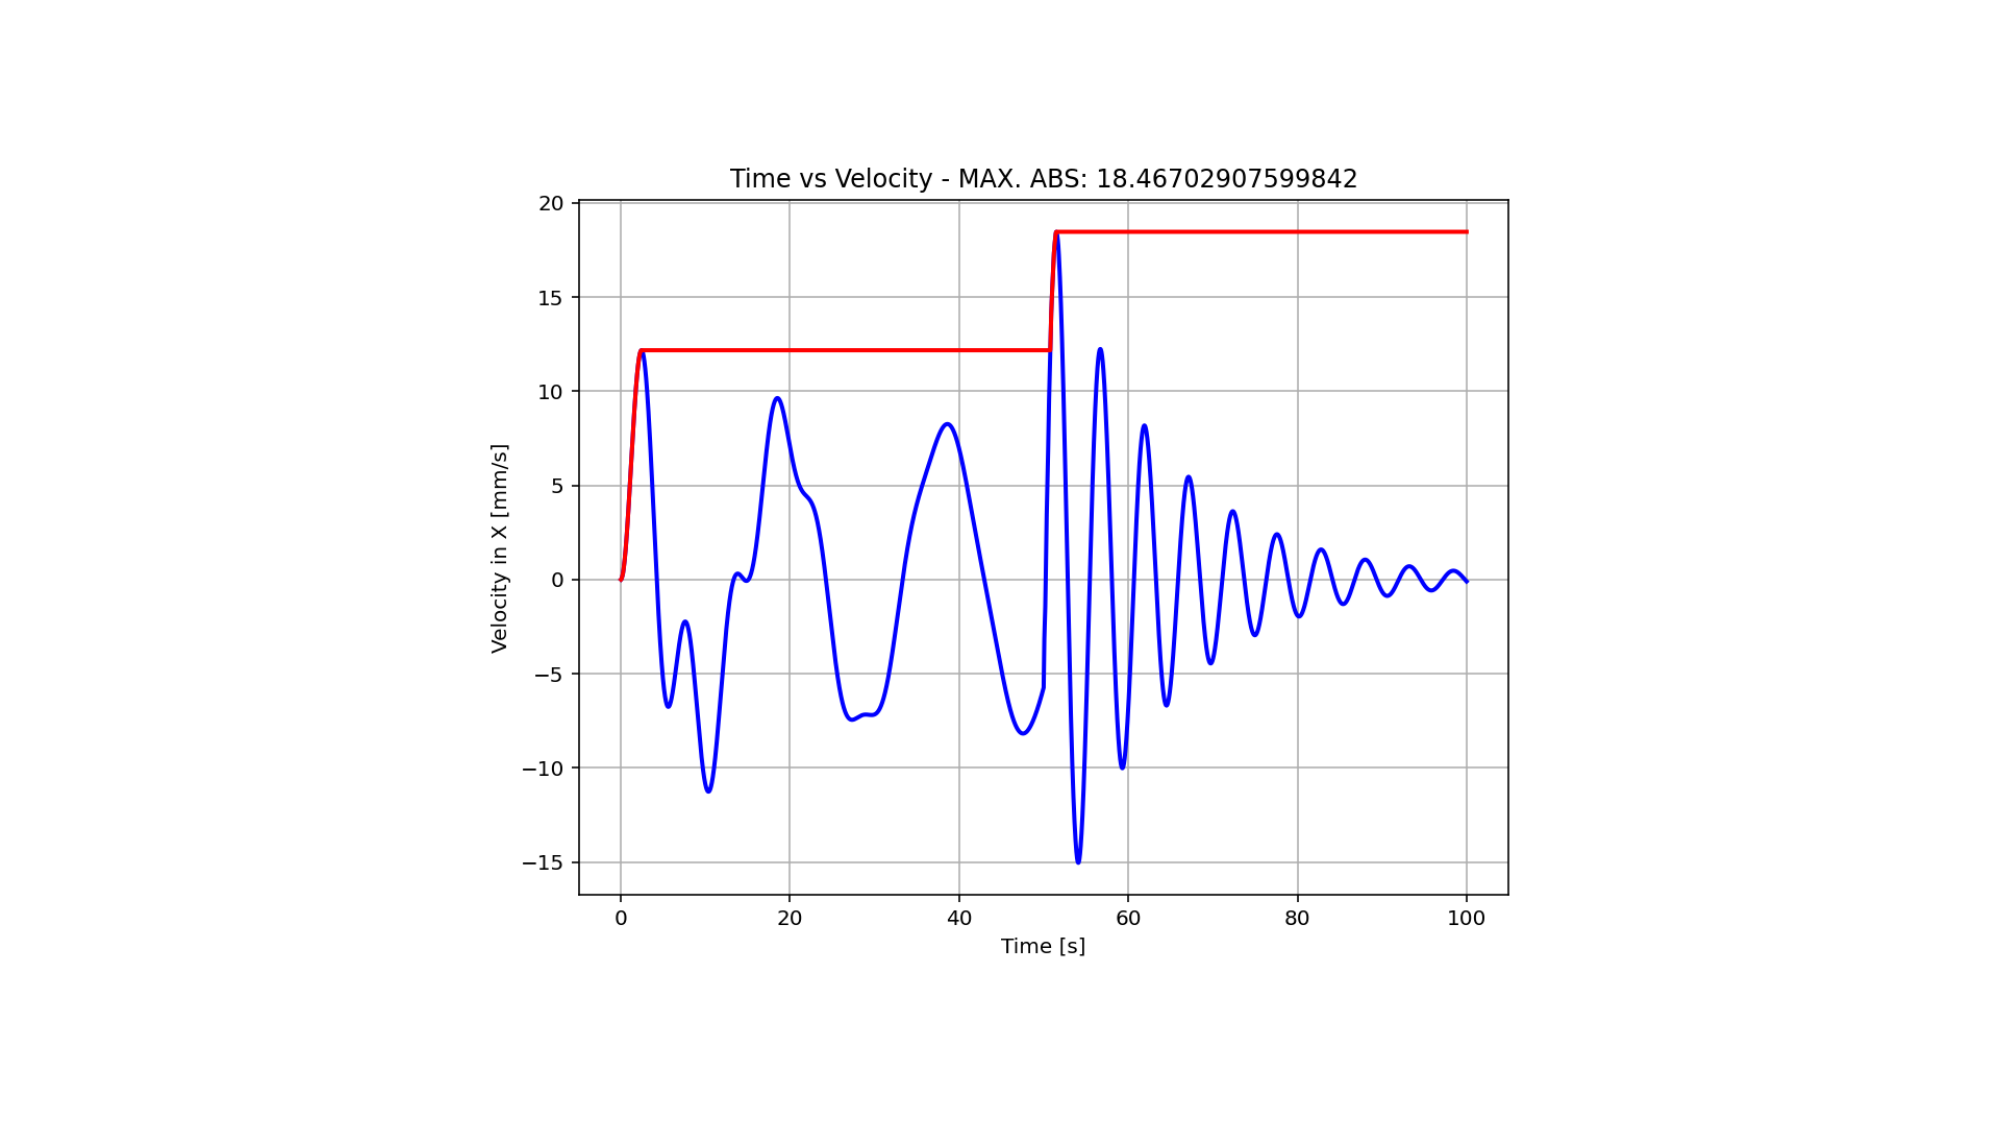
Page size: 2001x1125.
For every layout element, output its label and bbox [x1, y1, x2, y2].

picture [476, 153, 1524, 972]
